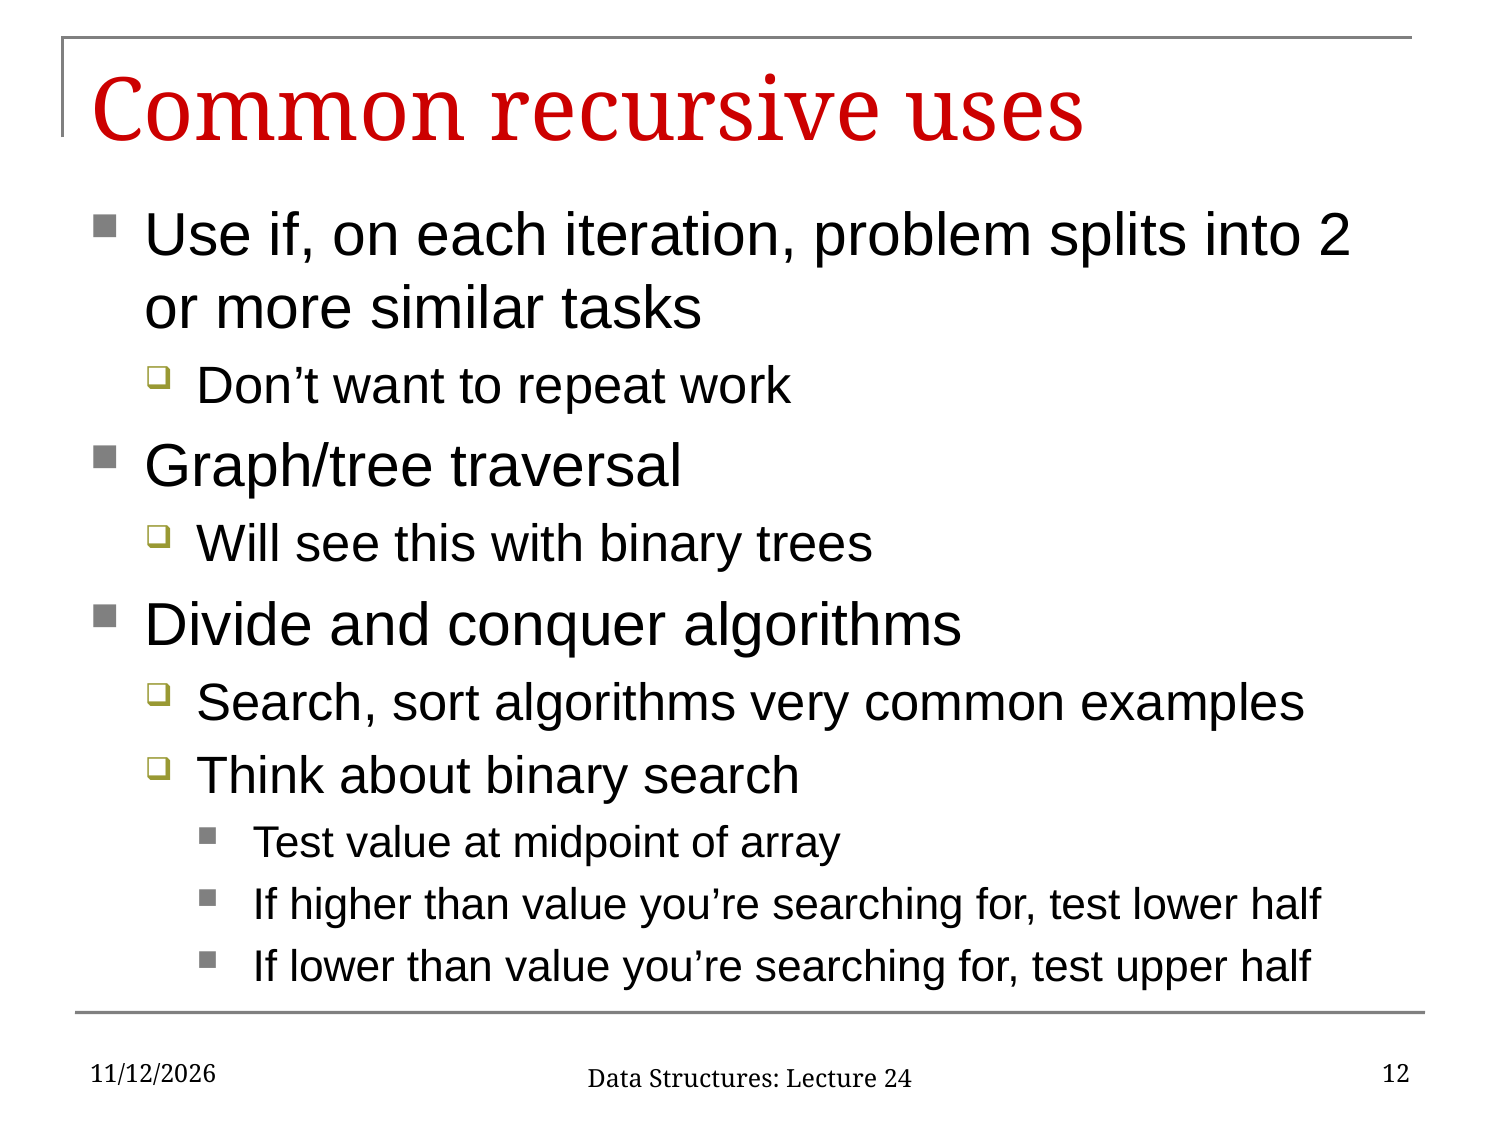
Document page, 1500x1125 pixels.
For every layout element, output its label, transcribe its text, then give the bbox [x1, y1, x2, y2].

footer Data Structures: Lecture 24 [512, 1024, 988, 1101]
list Use if, on each iteration, problem splits into 2 or more similar tasks Don’t want to repeat work Graph/tree traversal Will see this with binary trees Divide and conquer algorithms Search, sort algorithms very common examples Think about binary search Test value at midpoint of array If higher than value you’re searching for, test lower half If lower than value you’re searching for, test upper half [75, 187, 1425, 1006]
title Common recursive uses [75, 45, 1425, 163]
slide_number 12 [1074, 1023, 1426, 1100]
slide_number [74, 1023, 426, 1100]
